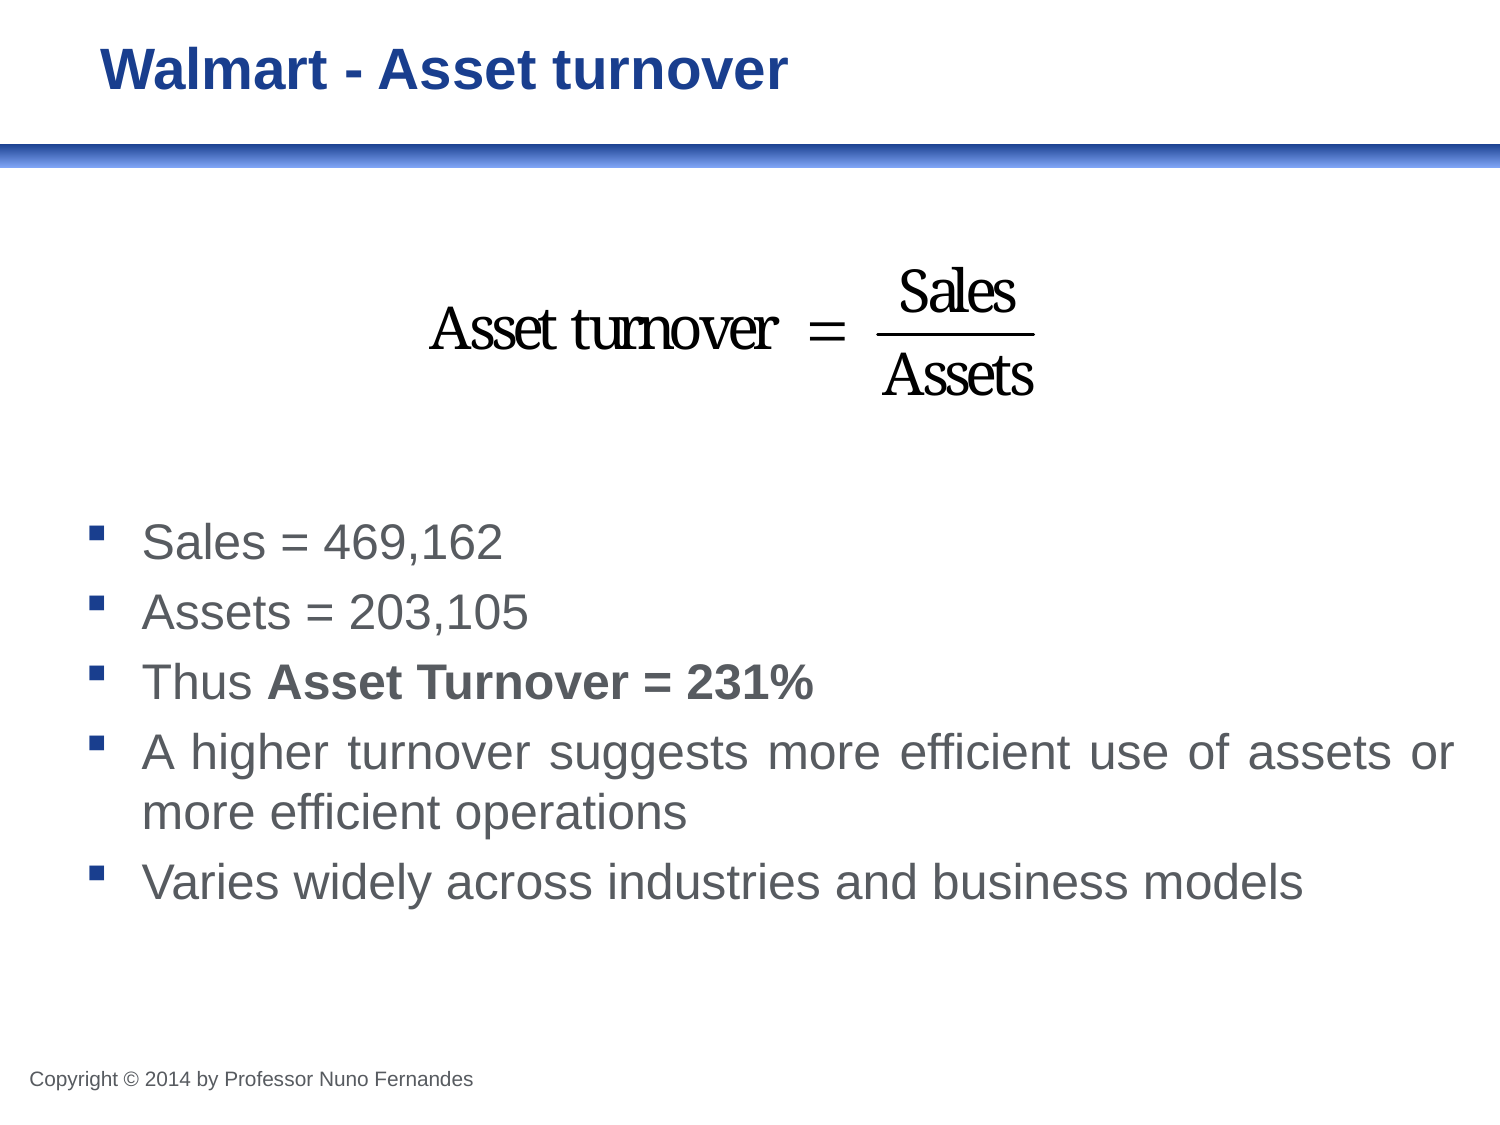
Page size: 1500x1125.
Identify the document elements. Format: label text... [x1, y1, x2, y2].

list Sales = 469,162 Assets = 203,105 Thus Asset Turnover = 231% A higher turnover suggests more efficient use of assets or more efficient operations Varies widely across industries and business models [70, 432, 1471, 931]
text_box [418, 255, 1045, 410]
title Walmart - Asset turnover [88, 30, 1352, 182]
